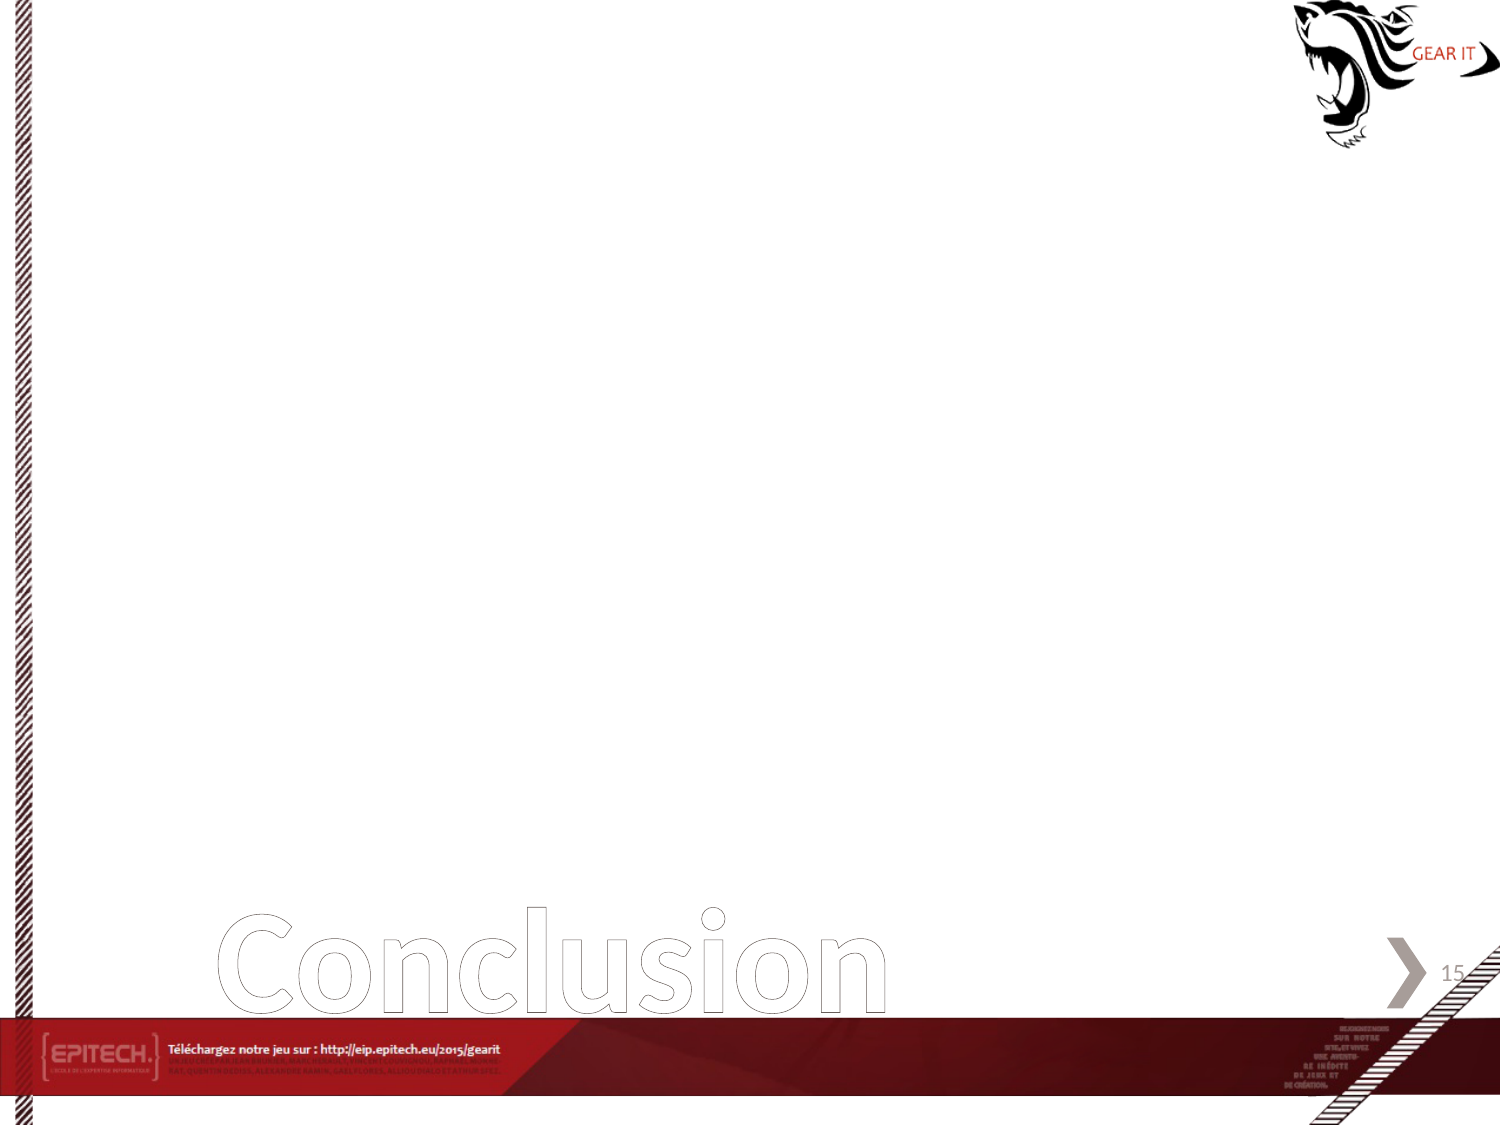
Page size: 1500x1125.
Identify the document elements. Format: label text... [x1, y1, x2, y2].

slide_number 15 [1425, 941, 1488, 1002]
picture [0, 0, 1500, 1125]
title Conclusion [200, 862, 1388, 1050]
